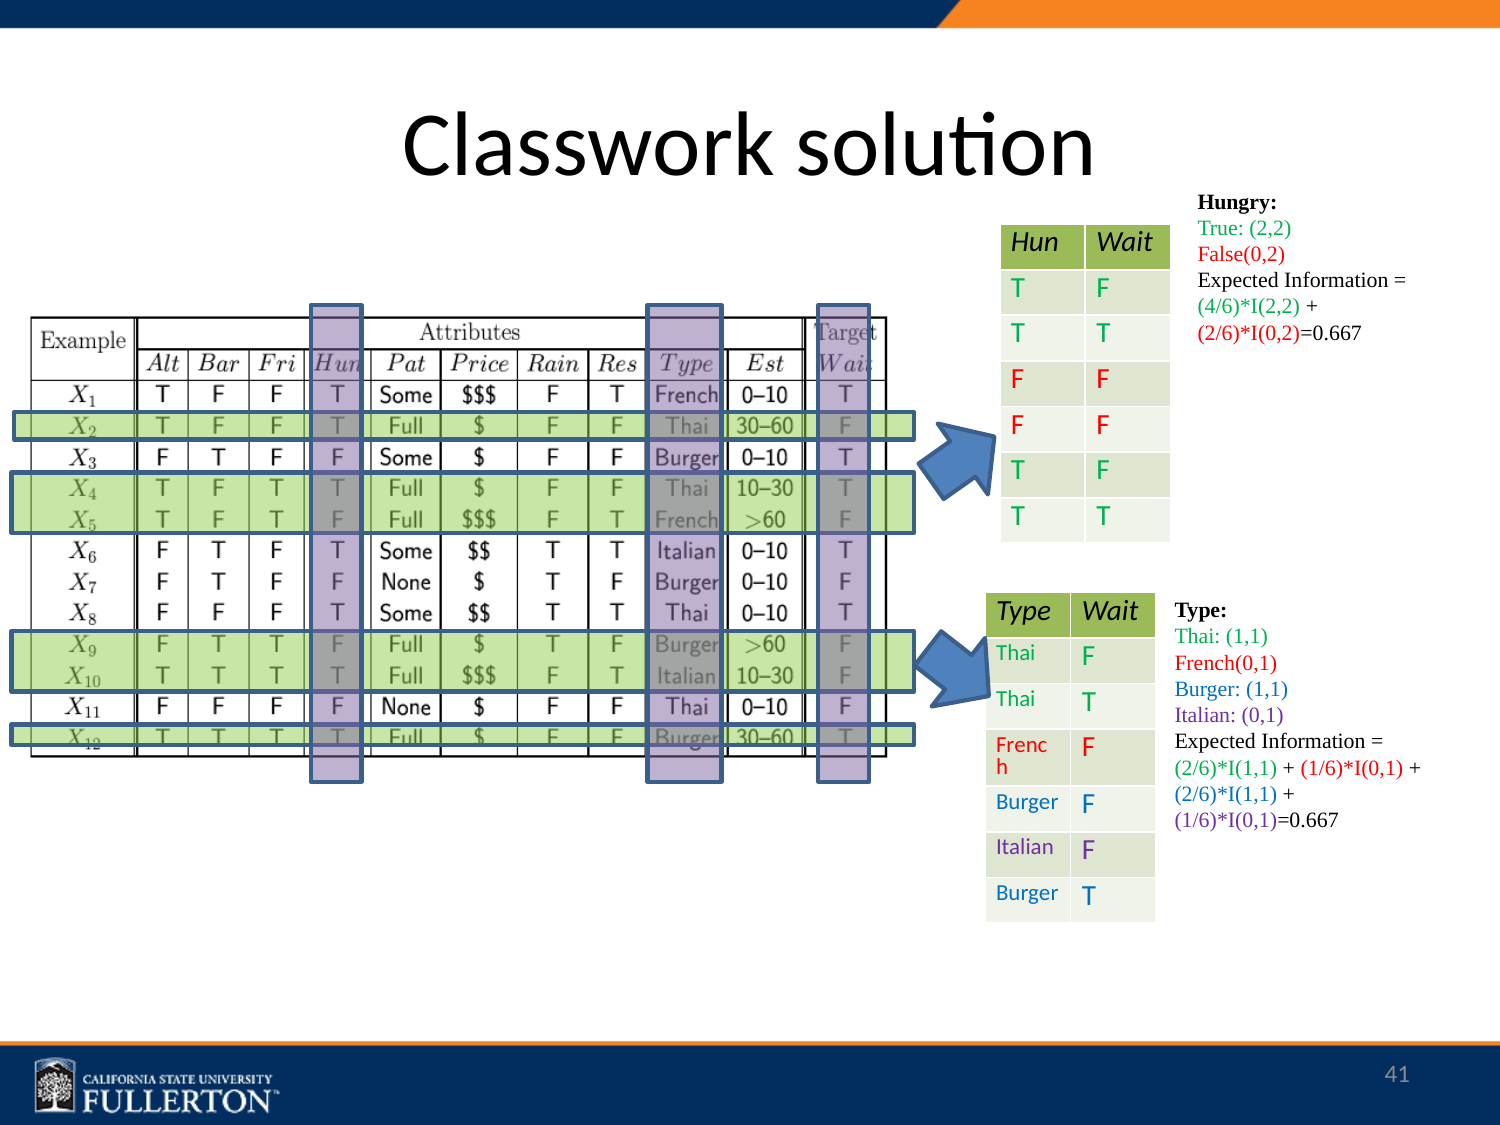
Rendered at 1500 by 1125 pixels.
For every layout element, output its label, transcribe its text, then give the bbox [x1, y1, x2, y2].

table_cell T [1071, 684, 1155, 728]
table_cell F [1071, 787, 1155, 831]
text_box [9, 629, 19, 694]
table_cell F [1001, 362, 1084, 406]
text_box Hungry: True: (2,2) False(0,2) Expected Information = (4/6)*I(2,2) + (2/6)*I(0,2)=0.667 [1182, 179, 1491, 352]
table_cell F [1071, 639, 1155, 683]
table_cell F [1086, 362, 1170, 406]
table_cell Thai [986, 684, 1070, 728]
table_cell F [1071, 730, 1155, 785]
title Classwork solution [75, 45, 1425, 233]
table_header Wait [1071, 593, 1155, 637]
text_box [912, 629, 991, 709]
slide_number 41 [1074, 1042, 1425, 1103]
table_cell Thai [988, 639, 1070, 683]
table_cell F [1086, 453, 1170, 497]
text_box [12, 410, 19, 442]
text_box [9, 722, 19, 747]
table_cell Italian [986, 833, 1070, 877]
table_cell T [1071, 878, 1155, 922]
table_cell T [1086, 499, 1170, 542]
table_cell T [1086, 316, 1170, 360]
table_header Wait [1086, 225, 1170, 269]
table_cell T [1001, 316, 1084, 360]
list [24, 304, 897, 765]
table_header Hun [1001, 225, 1084, 269]
table_cell T [1001, 499, 1084, 542]
text_box [901, 629, 916, 694]
text_box [645, 773, 724, 784]
table_cell F [1086, 271, 1170, 314]
text_box [901, 470, 916, 535]
text_box [309, 773, 364, 784]
table_cell Burger [986, 878, 1070, 922]
text_box [816, 773, 871, 784]
text_box [916, 421, 997, 502]
text_box Type: Thai: (1,1) French(0,1) Burger: (1,1) Italian: (0,1) Expected Information = (2/6)*I(1,1) + (1/6)*I(0,1) + (2/6)*I(1,1) + (1/6)*I(0,1)=0.667 [1159, 588, 1468, 840]
table_cell F [1001, 407, 1084, 451]
text_box [9, 470, 19, 535]
table_cell T [1001, 271, 1084, 314]
text_box [901, 410, 916, 442]
table_cell French [986, 730, 1070, 785]
table_cell Burger [986, 787, 1070, 831]
table_cell F [1071, 833, 1155, 877]
table_cell T [1001, 453, 1084, 497]
table_cell F [1086, 407, 1170, 451]
picture [0, 0, 1500, 1125]
text_box [901, 722, 916, 747]
table_header Type [986, 593, 1070, 637]
